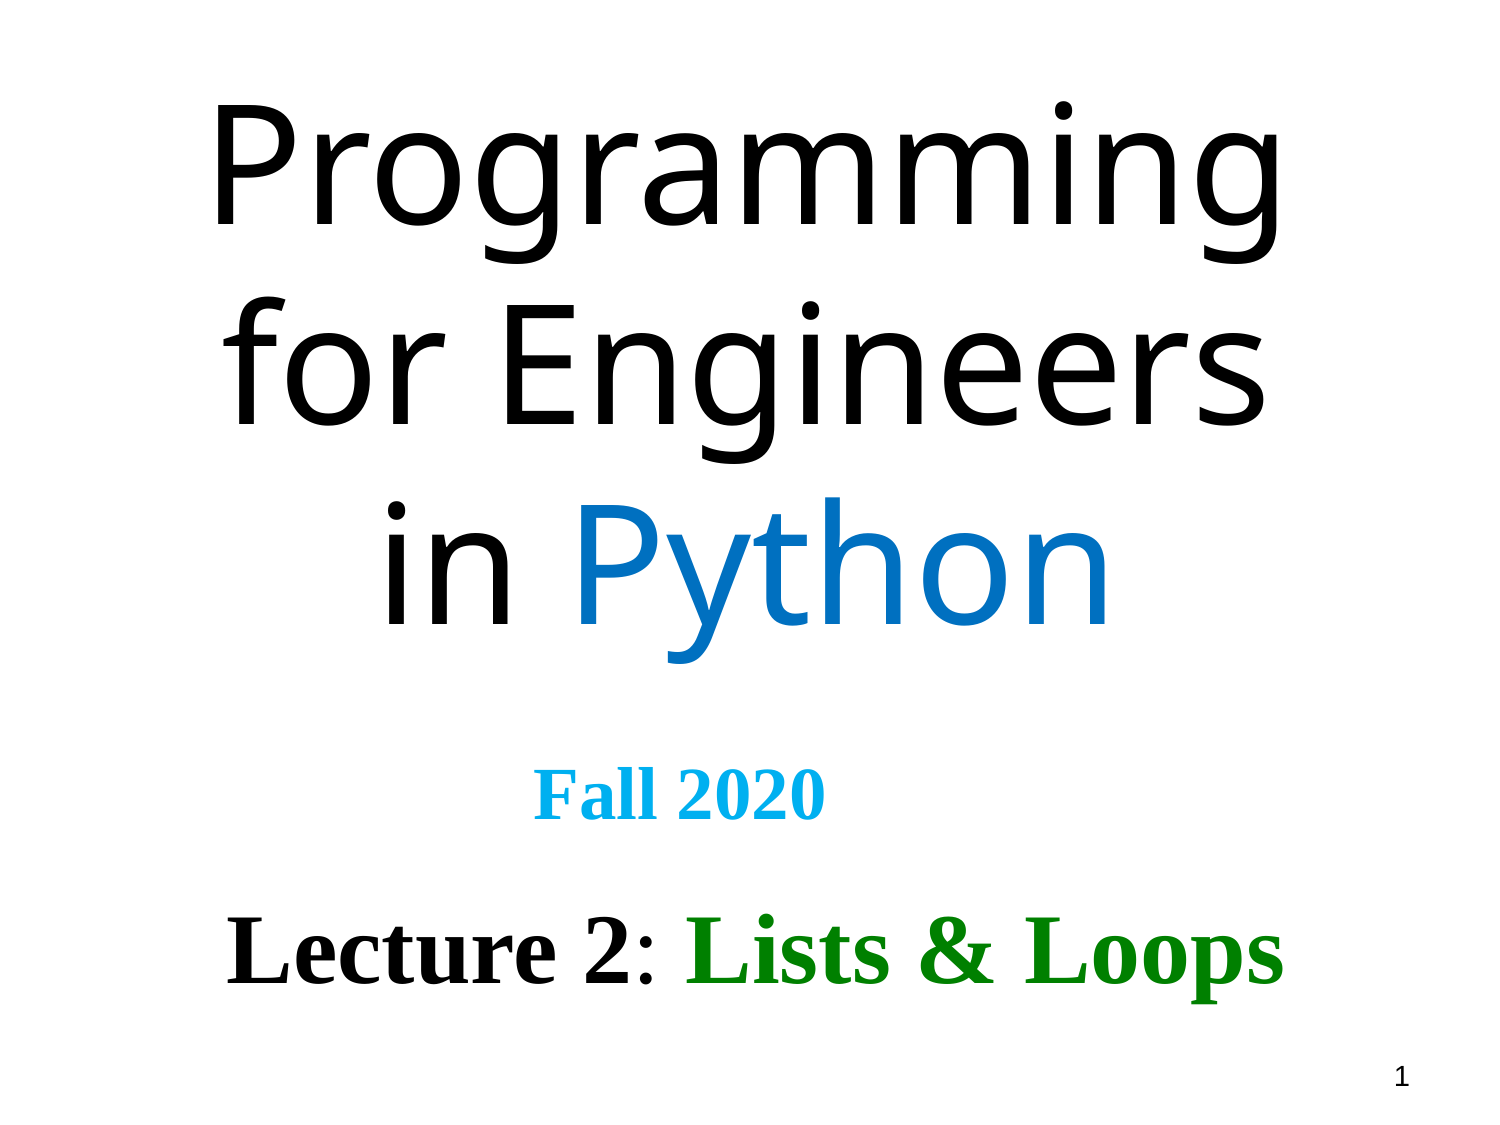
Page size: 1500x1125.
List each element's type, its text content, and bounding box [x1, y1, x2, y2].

text_box Fall 2020 [518, 737, 842, 843]
text_box Programming for Engineers in Python [131, 237, 1407, 479]
text_box Lecture 2: Lists & Loops [74, 876, 1438, 1125]
